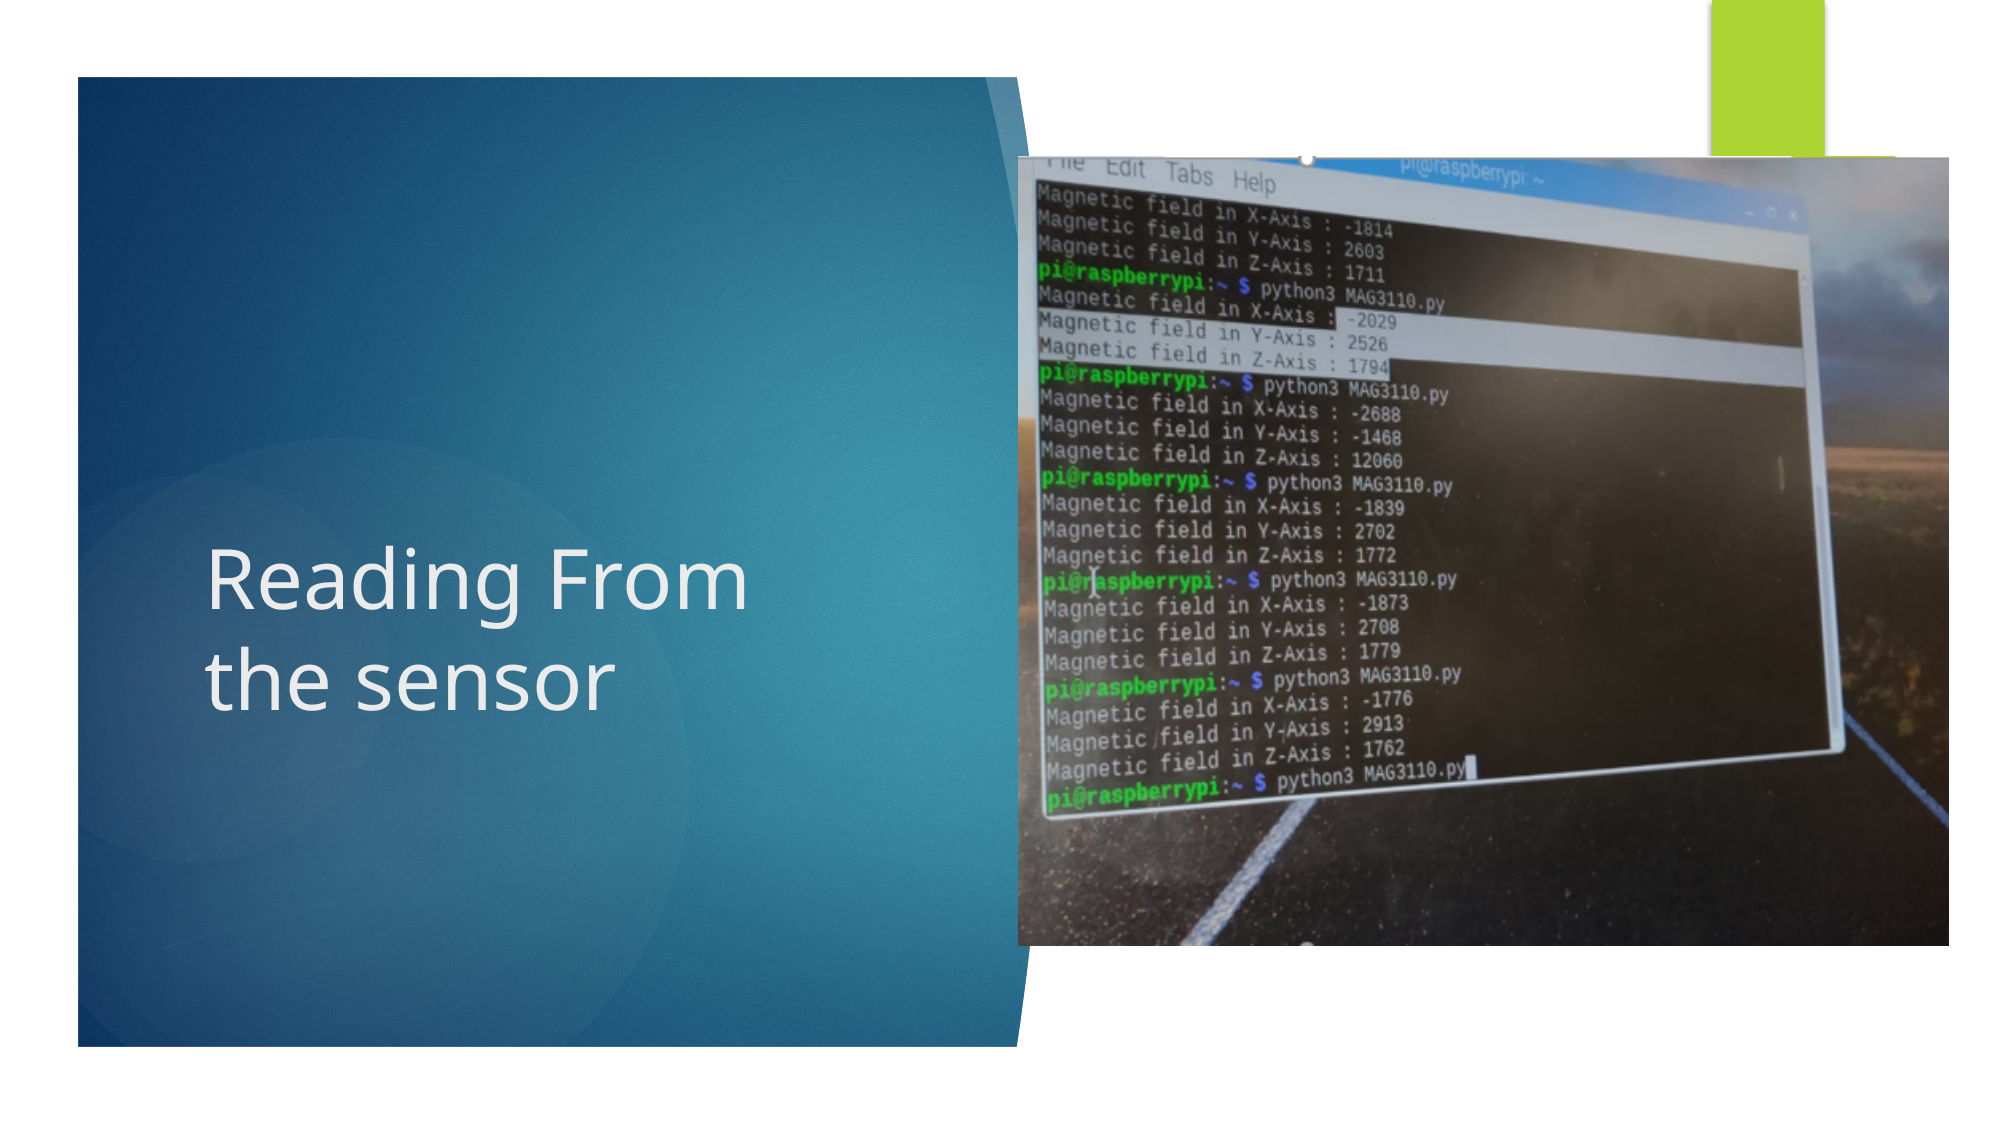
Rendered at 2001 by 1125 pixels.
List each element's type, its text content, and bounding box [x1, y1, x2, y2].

picture [1017, 155, 1949, 947]
title Reading From the sensor [189, 439, 904, 814]
